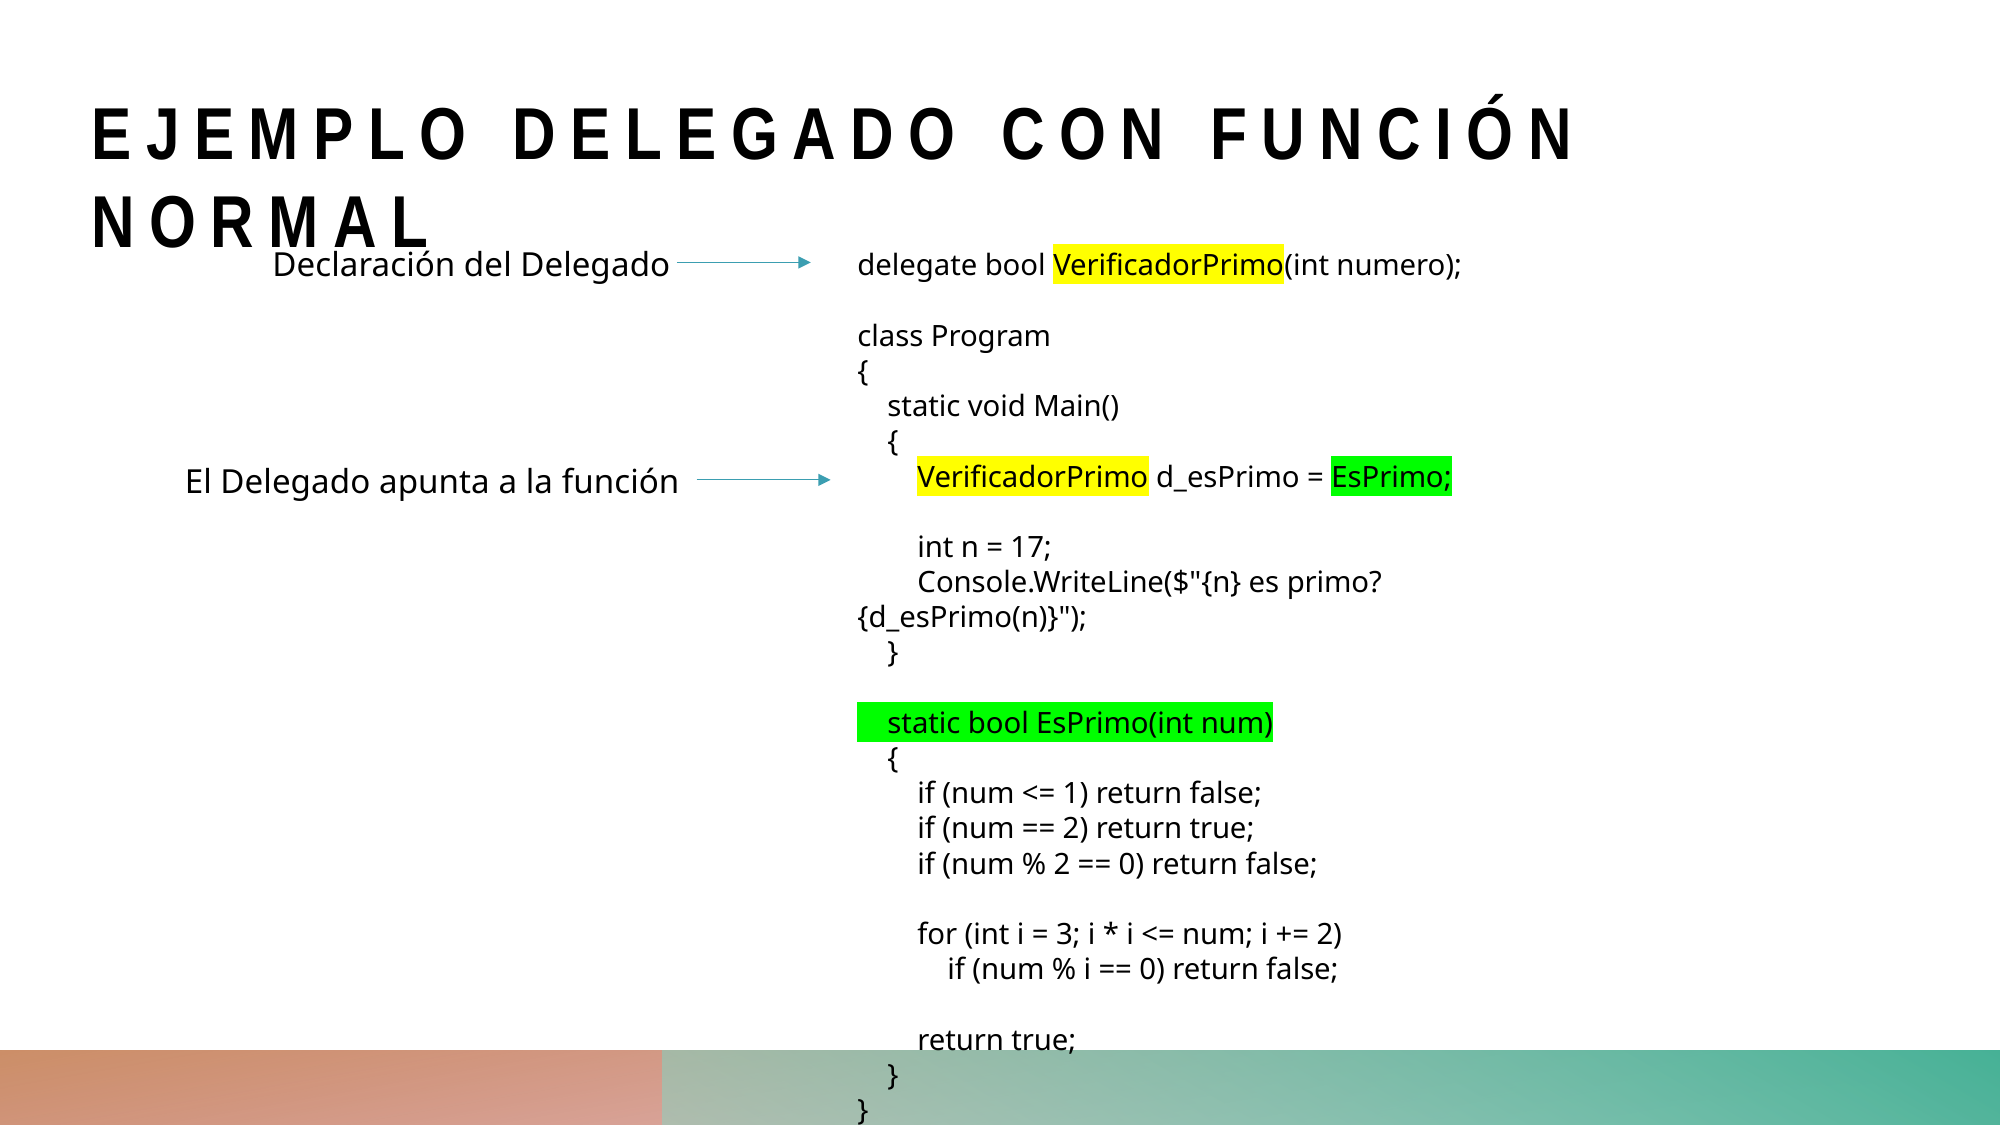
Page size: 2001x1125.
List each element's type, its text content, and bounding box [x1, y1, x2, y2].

text_box El Delegado apunta a la función [170, 453, 695, 508]
text_box delegate bool VerificadorPrimo(int numero); class Program { static void Main() { VerificadorPrimo d_esPrimo = EsPrimo; int n = 17; Console.WriteLine($"{n} es primo? {d_esPrimo(n)}"); } static bool EsPrimo(int num) { if (num <= 1) return false; if (num == 2) return true; if (num % 2 == 0) return false; for (int i = 3; i * i <= num; i += 2) if (num % i == 0) return false; return true; } } [842, 239, 1585, 1125]
title Ejemplo delegado con función normal [91, 45, 1660, 263]
text_box Declaración del Delegado [257, 235, 686, 291]
